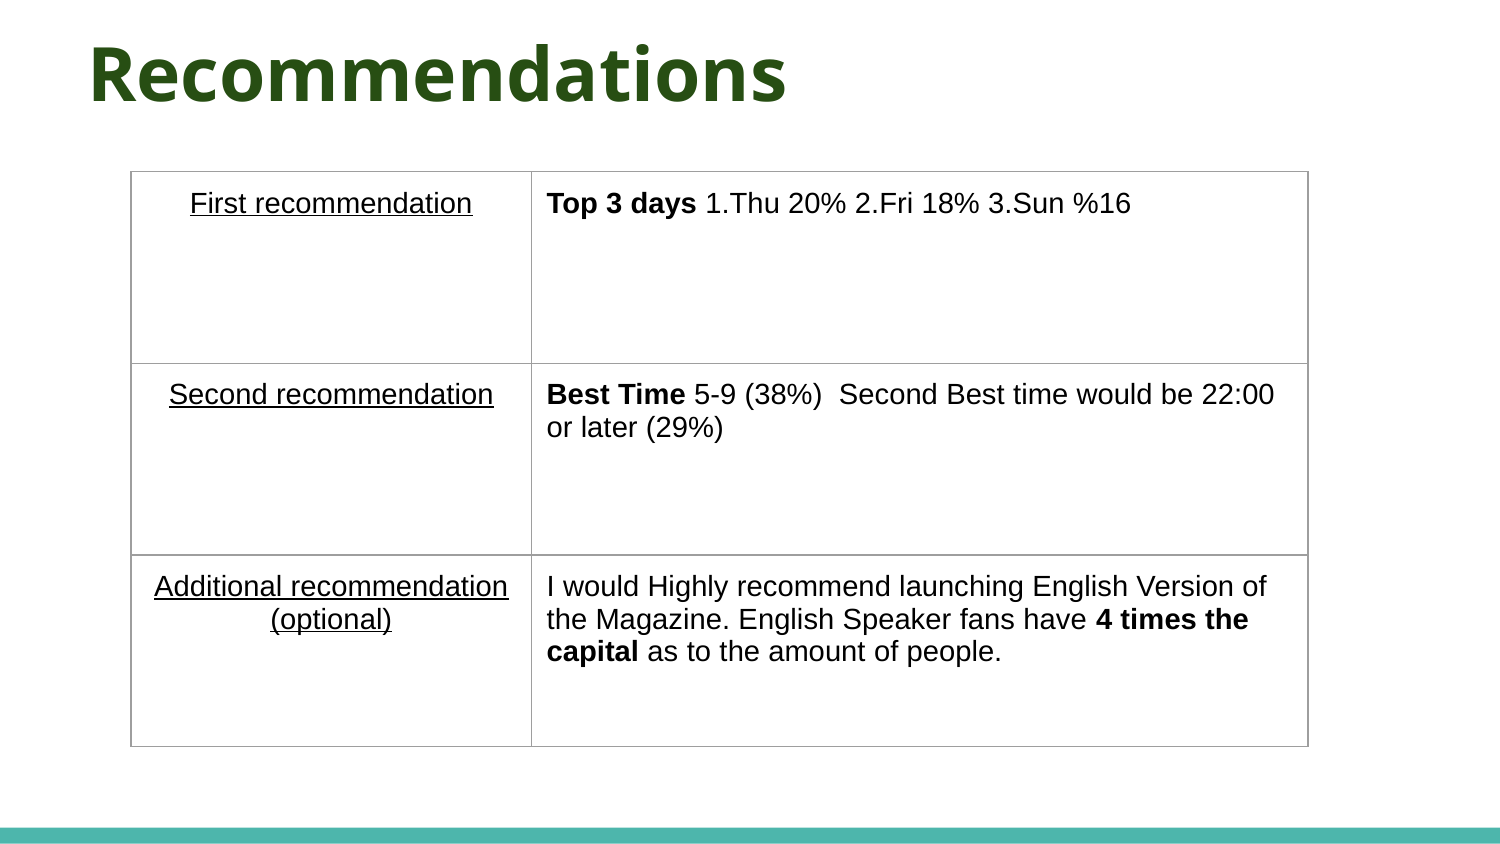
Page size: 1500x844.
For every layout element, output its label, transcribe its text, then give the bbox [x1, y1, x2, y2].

text_box [81, 34, 1419, 161]
table_cell Additional recommendation (optional) [132, 556, 531, 746]
table_cell I would Highly recommend launching English Version of the Magazine. English Speaker fans have 4 times the capital as to the amount of people. [532, 556, 1307, 746]
table_cell Best Time 5-9 (38%) Second Best time would be 22:00 or later (29%) [532, 364, 1307, 554]
table_header Top 3 days 1.Thu 20% 2.Fri 18% 3.Sun %16 [532, 172, 1307, 363]
table_header First recommendation [132, 172, 531, 363]
title Recommendations [72, 11, 1470, 128]
table_cell Second recommendation [132, 364, 531, 554]
